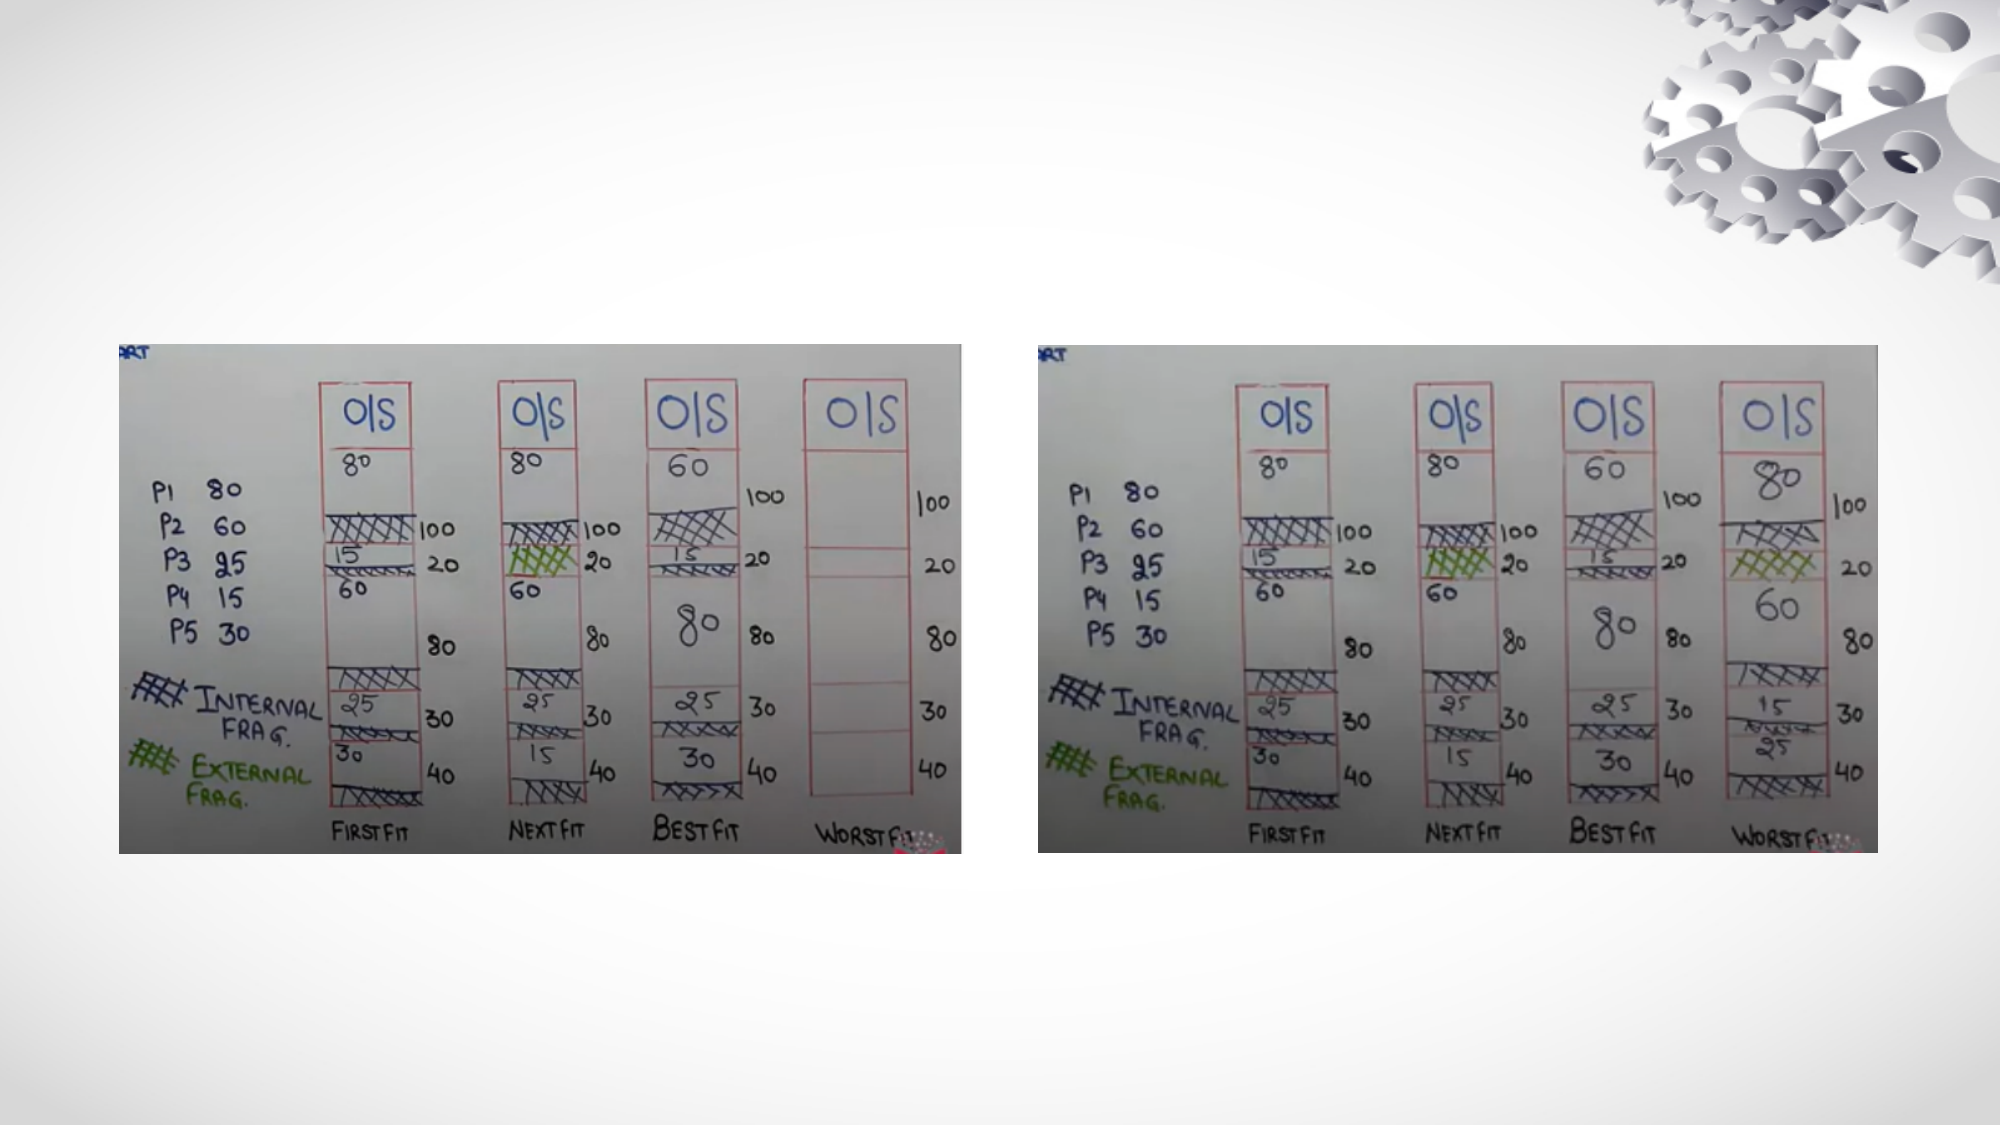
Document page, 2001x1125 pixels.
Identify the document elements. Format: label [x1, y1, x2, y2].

picture [0, 0, 2000, 1125]
list [119, 344, 964, 854]
list [1038, 345, 1878, 853]
